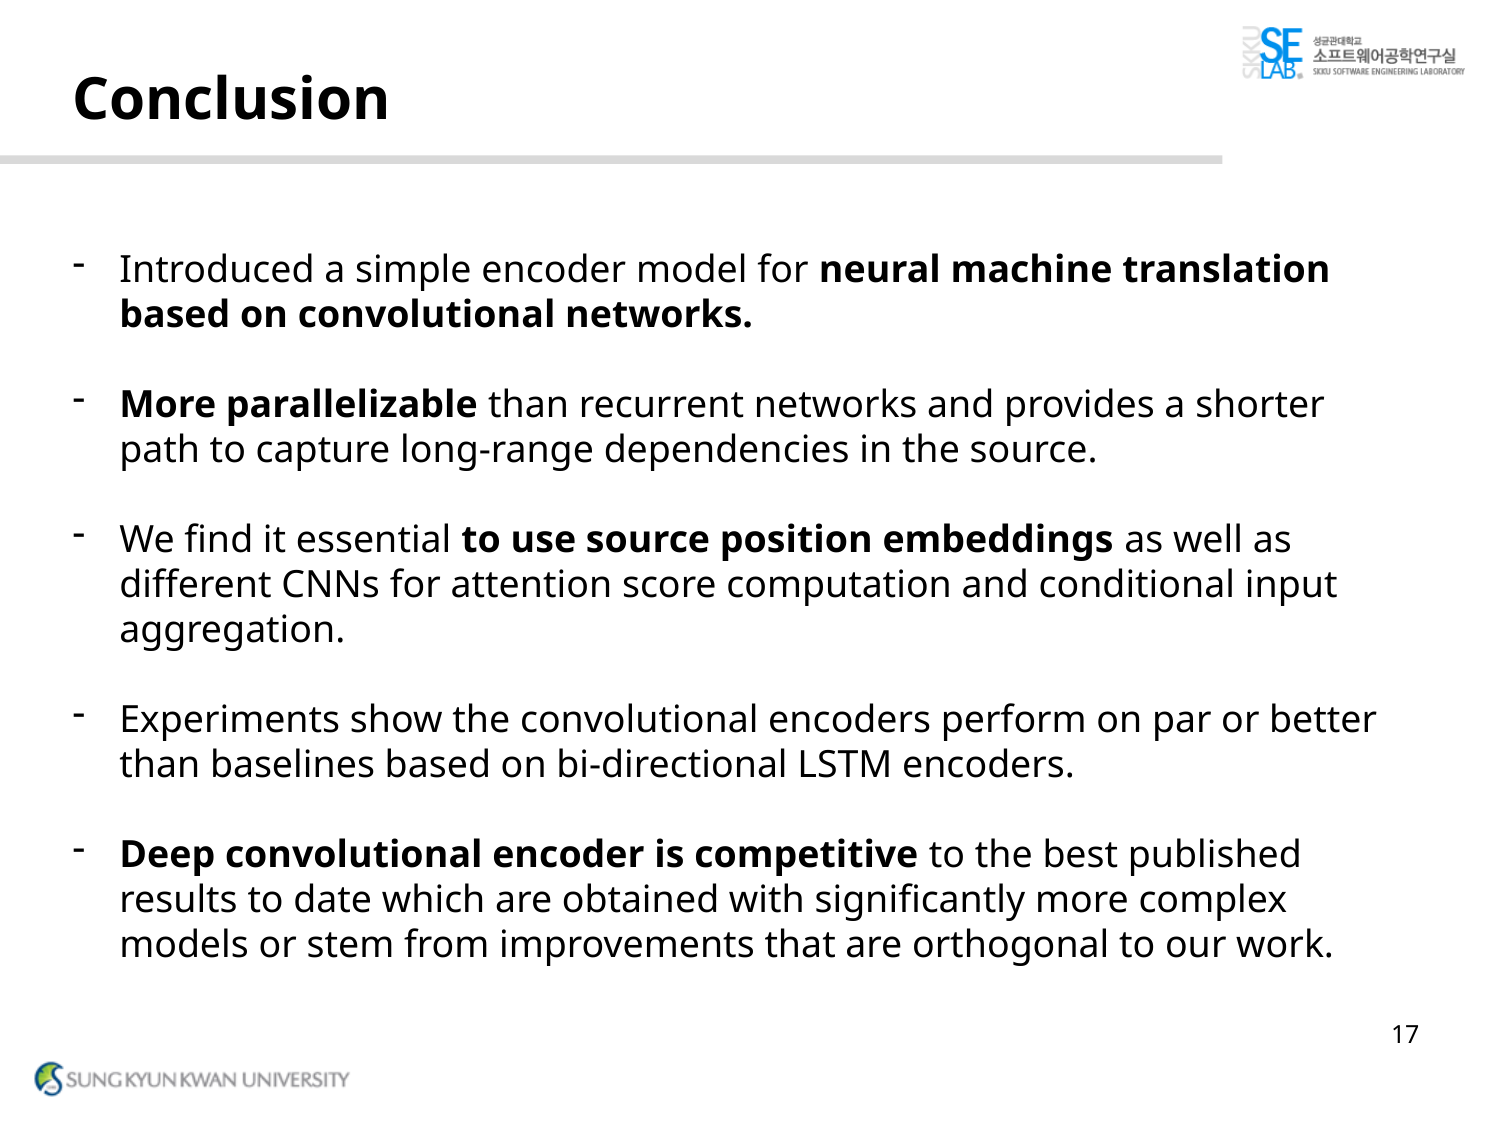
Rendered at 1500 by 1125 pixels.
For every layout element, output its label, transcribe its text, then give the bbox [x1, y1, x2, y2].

slide_number 17 [1076, 1011, 1428, 1059]
title Conclusion [64, 0, 1391, 194]
picture [17, 1046, 366, 1110]
picture [1391, 0, 1500, 134]
text_box Introduced a simple encoder model for neural machine translation based on convolutional networks. More parallelizable than recurrent networks and provides a shorter path to capture long-range dependencies in the source. We find it essential to use source position embeddings as well as different CNNs for attention score computation and conditional input aggregation. Experiments show the convolutional encoders perform on par or better than baselines based on bi-directional LSTM encoders. Deep convolutional encoder is competitive to the best published results to date which are obtained with significantly more complex models or stem from improvements that are orthogonal to our work. [64, 237, 1390, 973]
